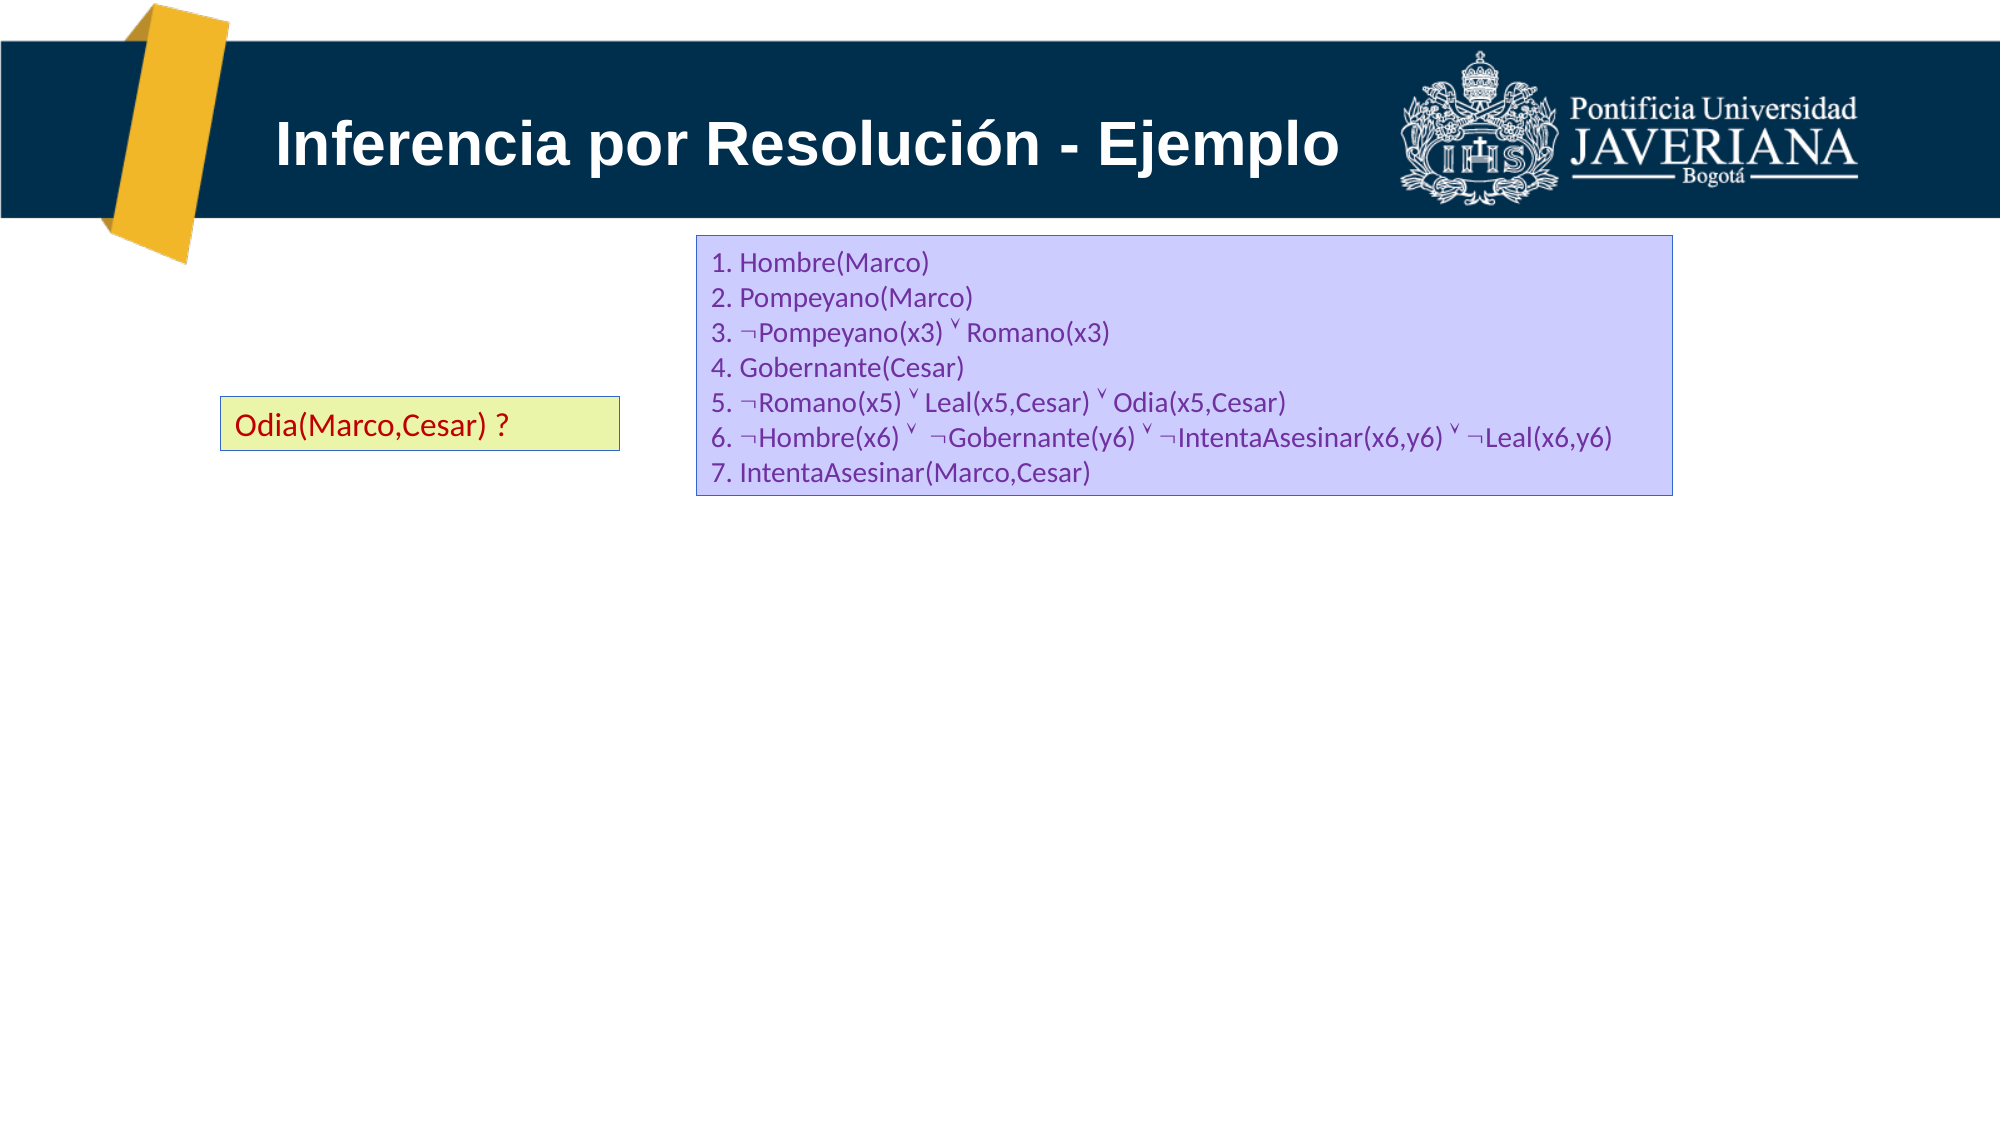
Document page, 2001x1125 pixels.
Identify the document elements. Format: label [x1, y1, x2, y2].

list [0, 0, 2000, 1125]
